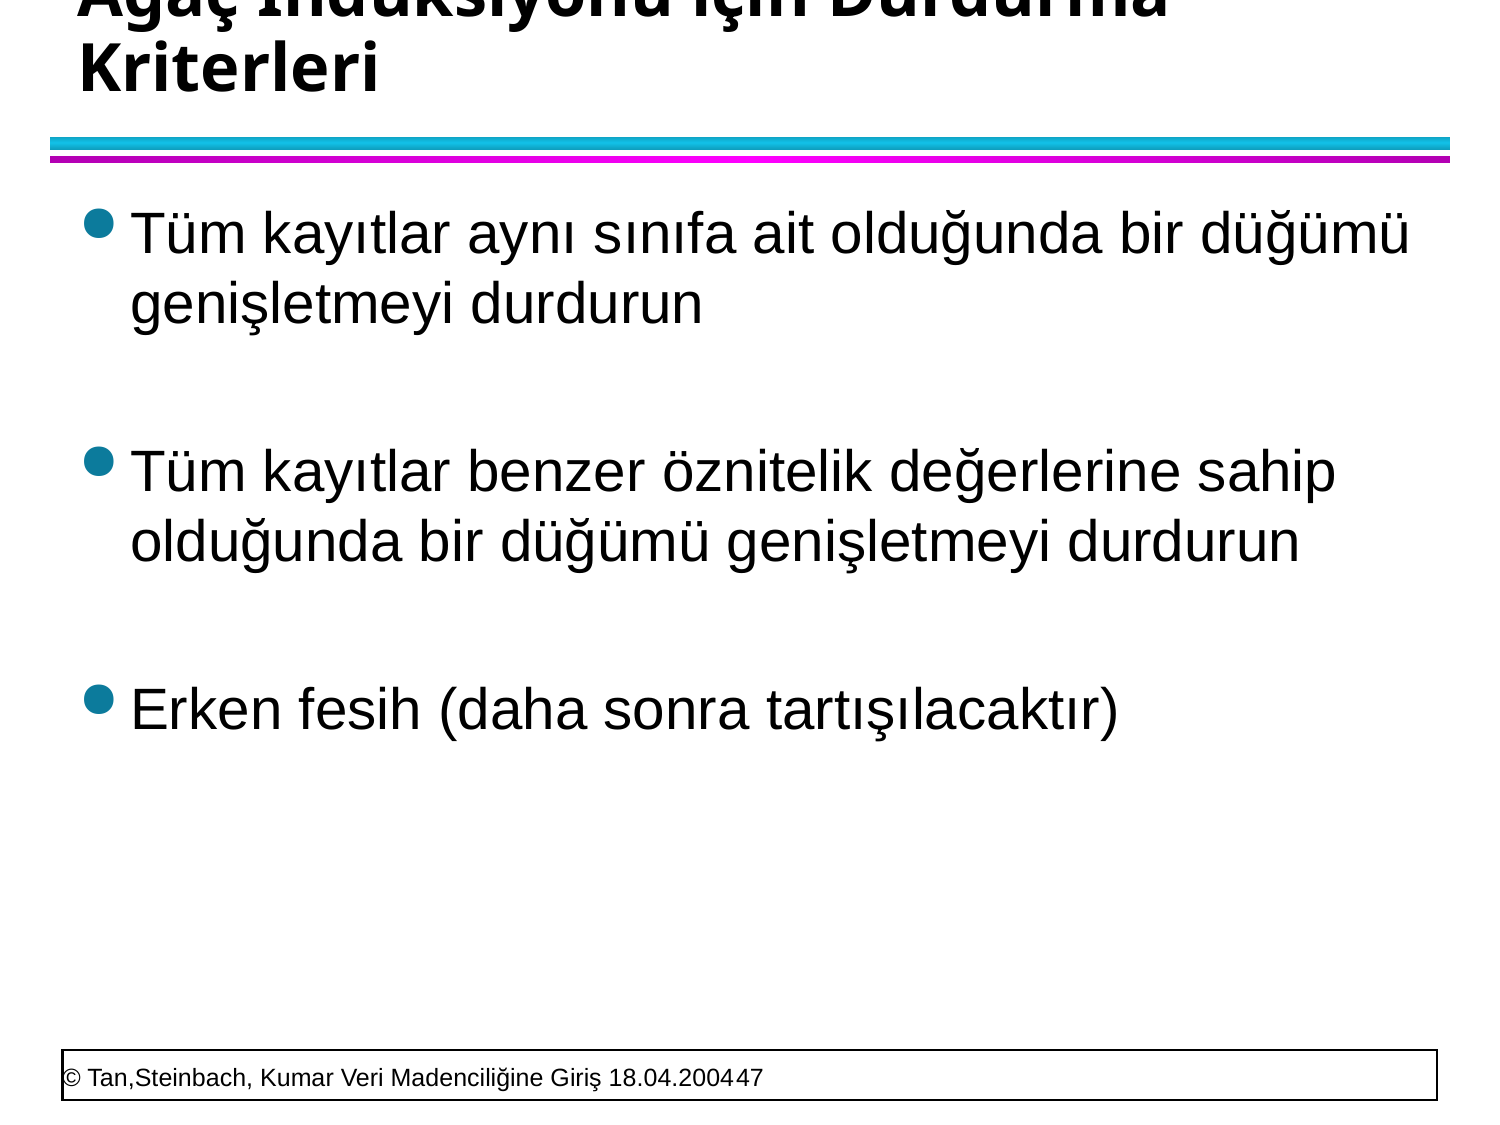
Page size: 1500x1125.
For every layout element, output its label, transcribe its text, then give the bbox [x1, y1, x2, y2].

list Tüm kayıtlar aynı sınıfa ait olduğunda bir düğümü genişletmeyi durdurun Tüm kayıtlar benzer öznitelik değerlerine sahip olduğunda bir düğümü genişletmeyi durdurun Erken fesih (daha sonra tartışılacaktır) [66, 186, 1433, 1038]
title Ağaç İndüksiyonu için Durdurma Kriterleri [61, 24, 1422, 113]
